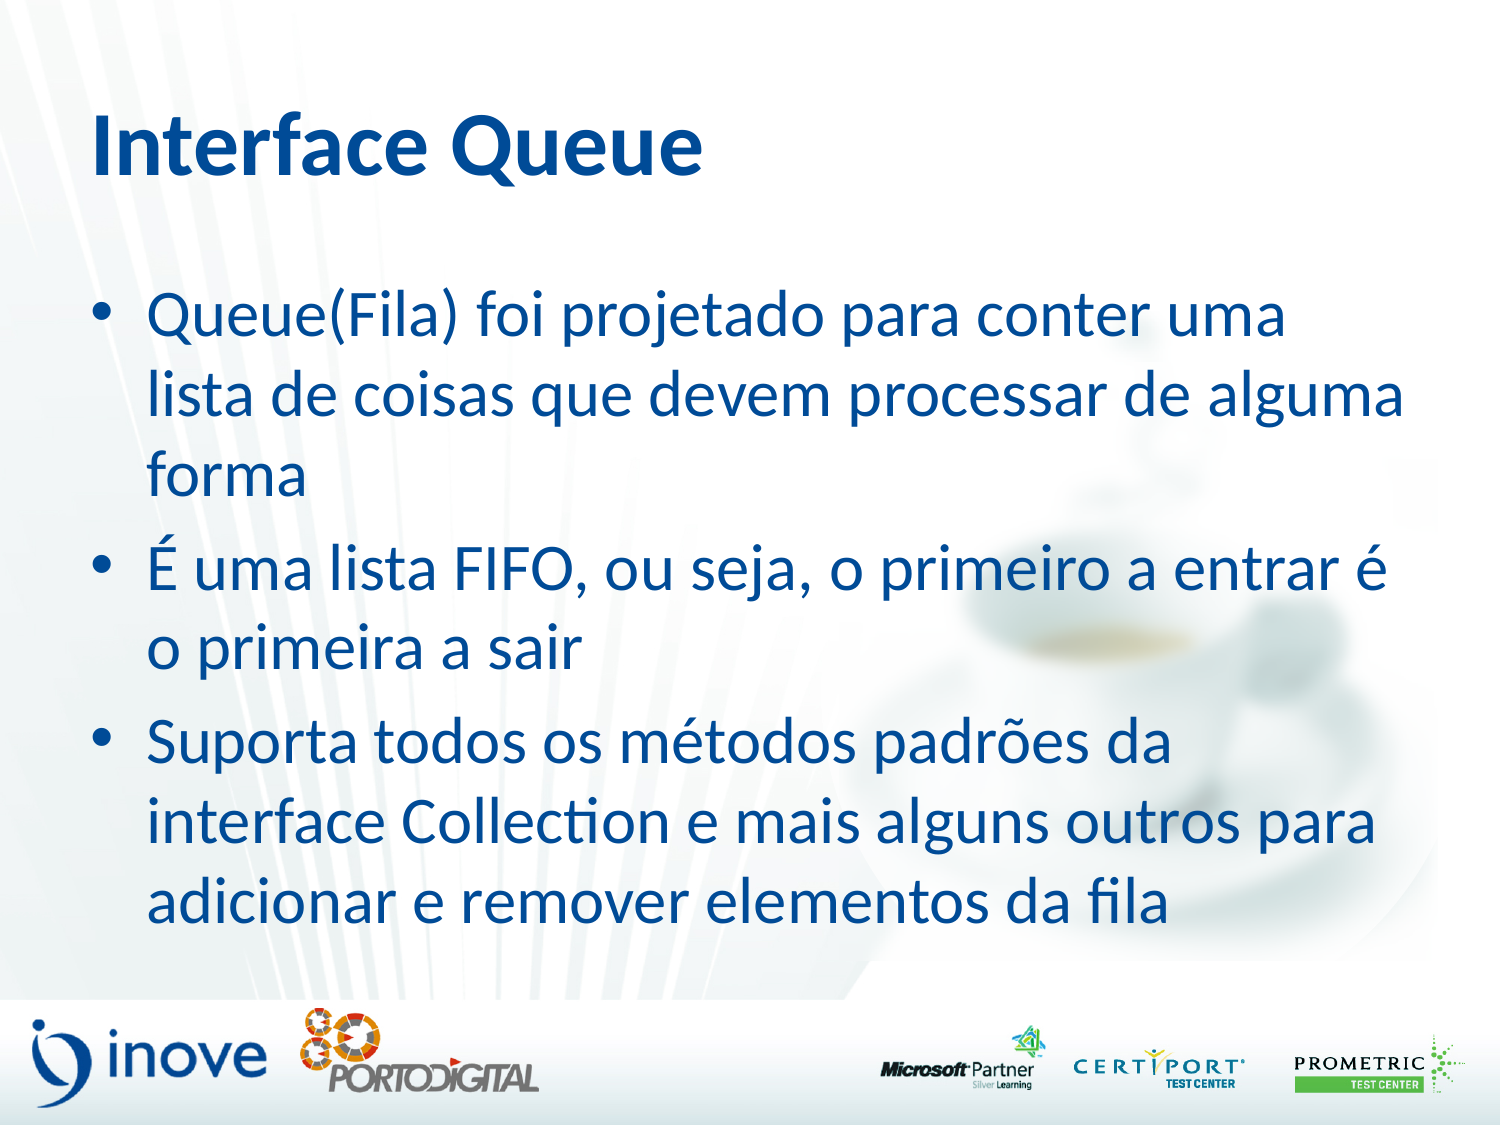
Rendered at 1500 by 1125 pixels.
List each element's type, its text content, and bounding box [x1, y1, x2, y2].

list Queue(Fila) foi projetado para conter uma lista de coisas que devem processar de alguma forma É uma lista FIFO, ou seja, o primeiro a entrar é o primeira a sair Suporta todos os métodos padrões da interface Collection e mais alguns outros para adicionar e remover elementos da fila [75, 262, 1425, 1005]
picture [0, 0, 1500, 1125]
title Interface Queue [75, 45, 1425, 233]
